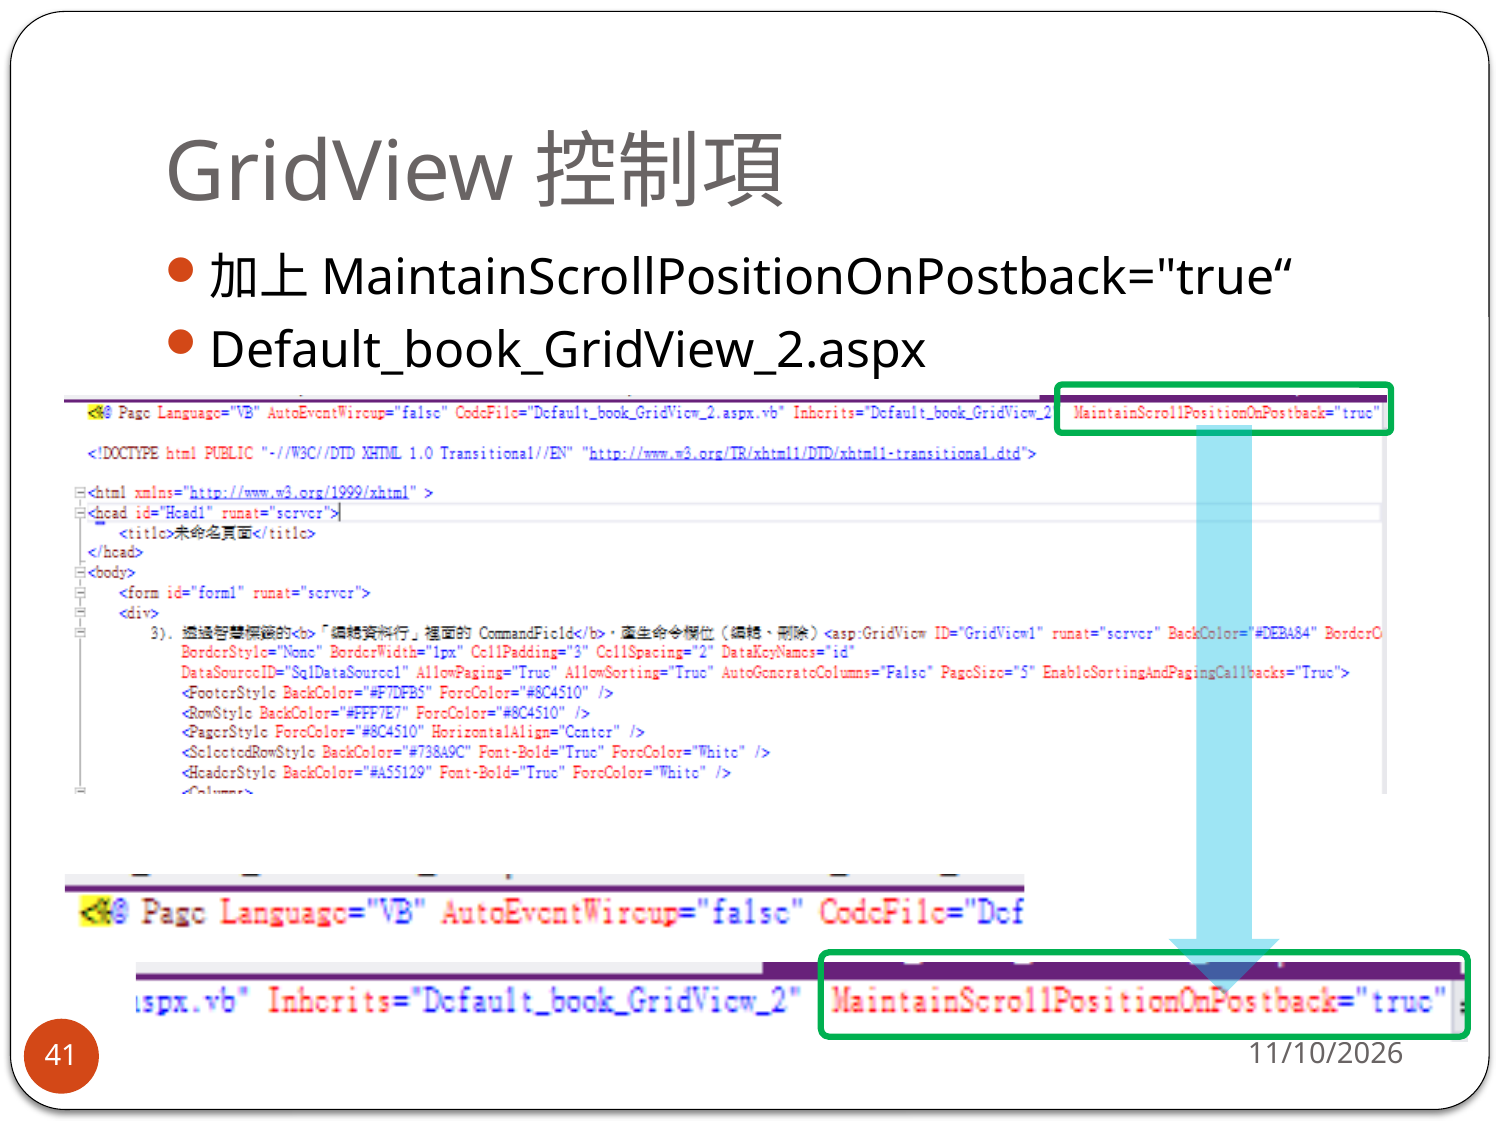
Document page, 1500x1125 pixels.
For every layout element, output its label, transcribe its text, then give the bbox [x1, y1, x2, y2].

slide_number 41 [23, 1018, 99, 1094]
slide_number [1012, 1051, 1419, 1094]
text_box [64, 384, 1469, 1042]
list 加上MaintainScrollPositionOnPostback="true“ Default_book_GridView_2.aspx [150, 237, 1425, 382]
title GridView控制項 [150, 45, 1425, 233]
